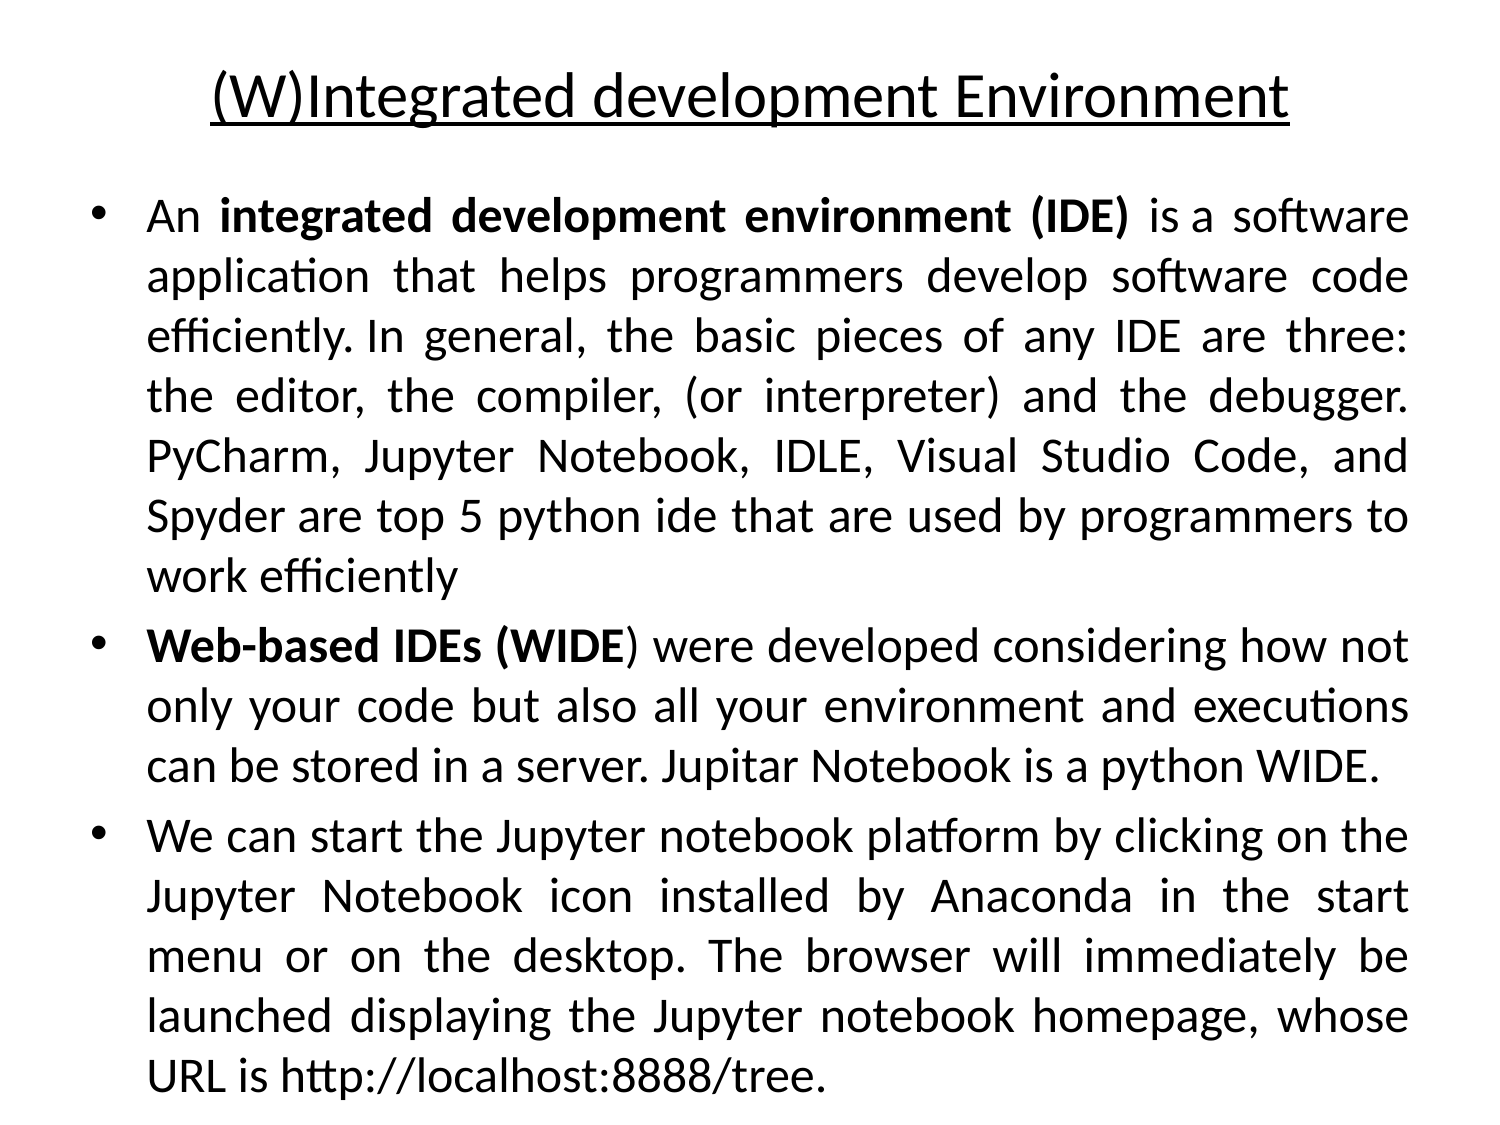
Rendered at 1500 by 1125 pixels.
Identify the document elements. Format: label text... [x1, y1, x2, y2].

title (W)Integrated development Environment [75, 45, 1425, 138]
list An integrated development environment (IDE) is a software application that helps programmers develop software code efficiently. In general, the basic pieces of any IDE are three: the editor, the compiler, (or interpreter) and the debugger. PyCharm, Jupyter Notebook, IDLE, Visual Studio Code, and Spyder are top 5 python ide that are used by programmers to work efficiently Web-based IDEs (WIDE) were developed considering how not only your code but also all your environment and executions can be stored in a server. Jupitar Notebook is a python WIDE. We can start the Jupyter notebook platform by clicking on the Jupyter Notebook icon installed by Anaconda in the start menu or on the desktop. The browser will immediately be launched displaying the Jupyter notebook homepage, whose URL is http://localhost:8888/tree. [75, 174, 1425, 1100]
